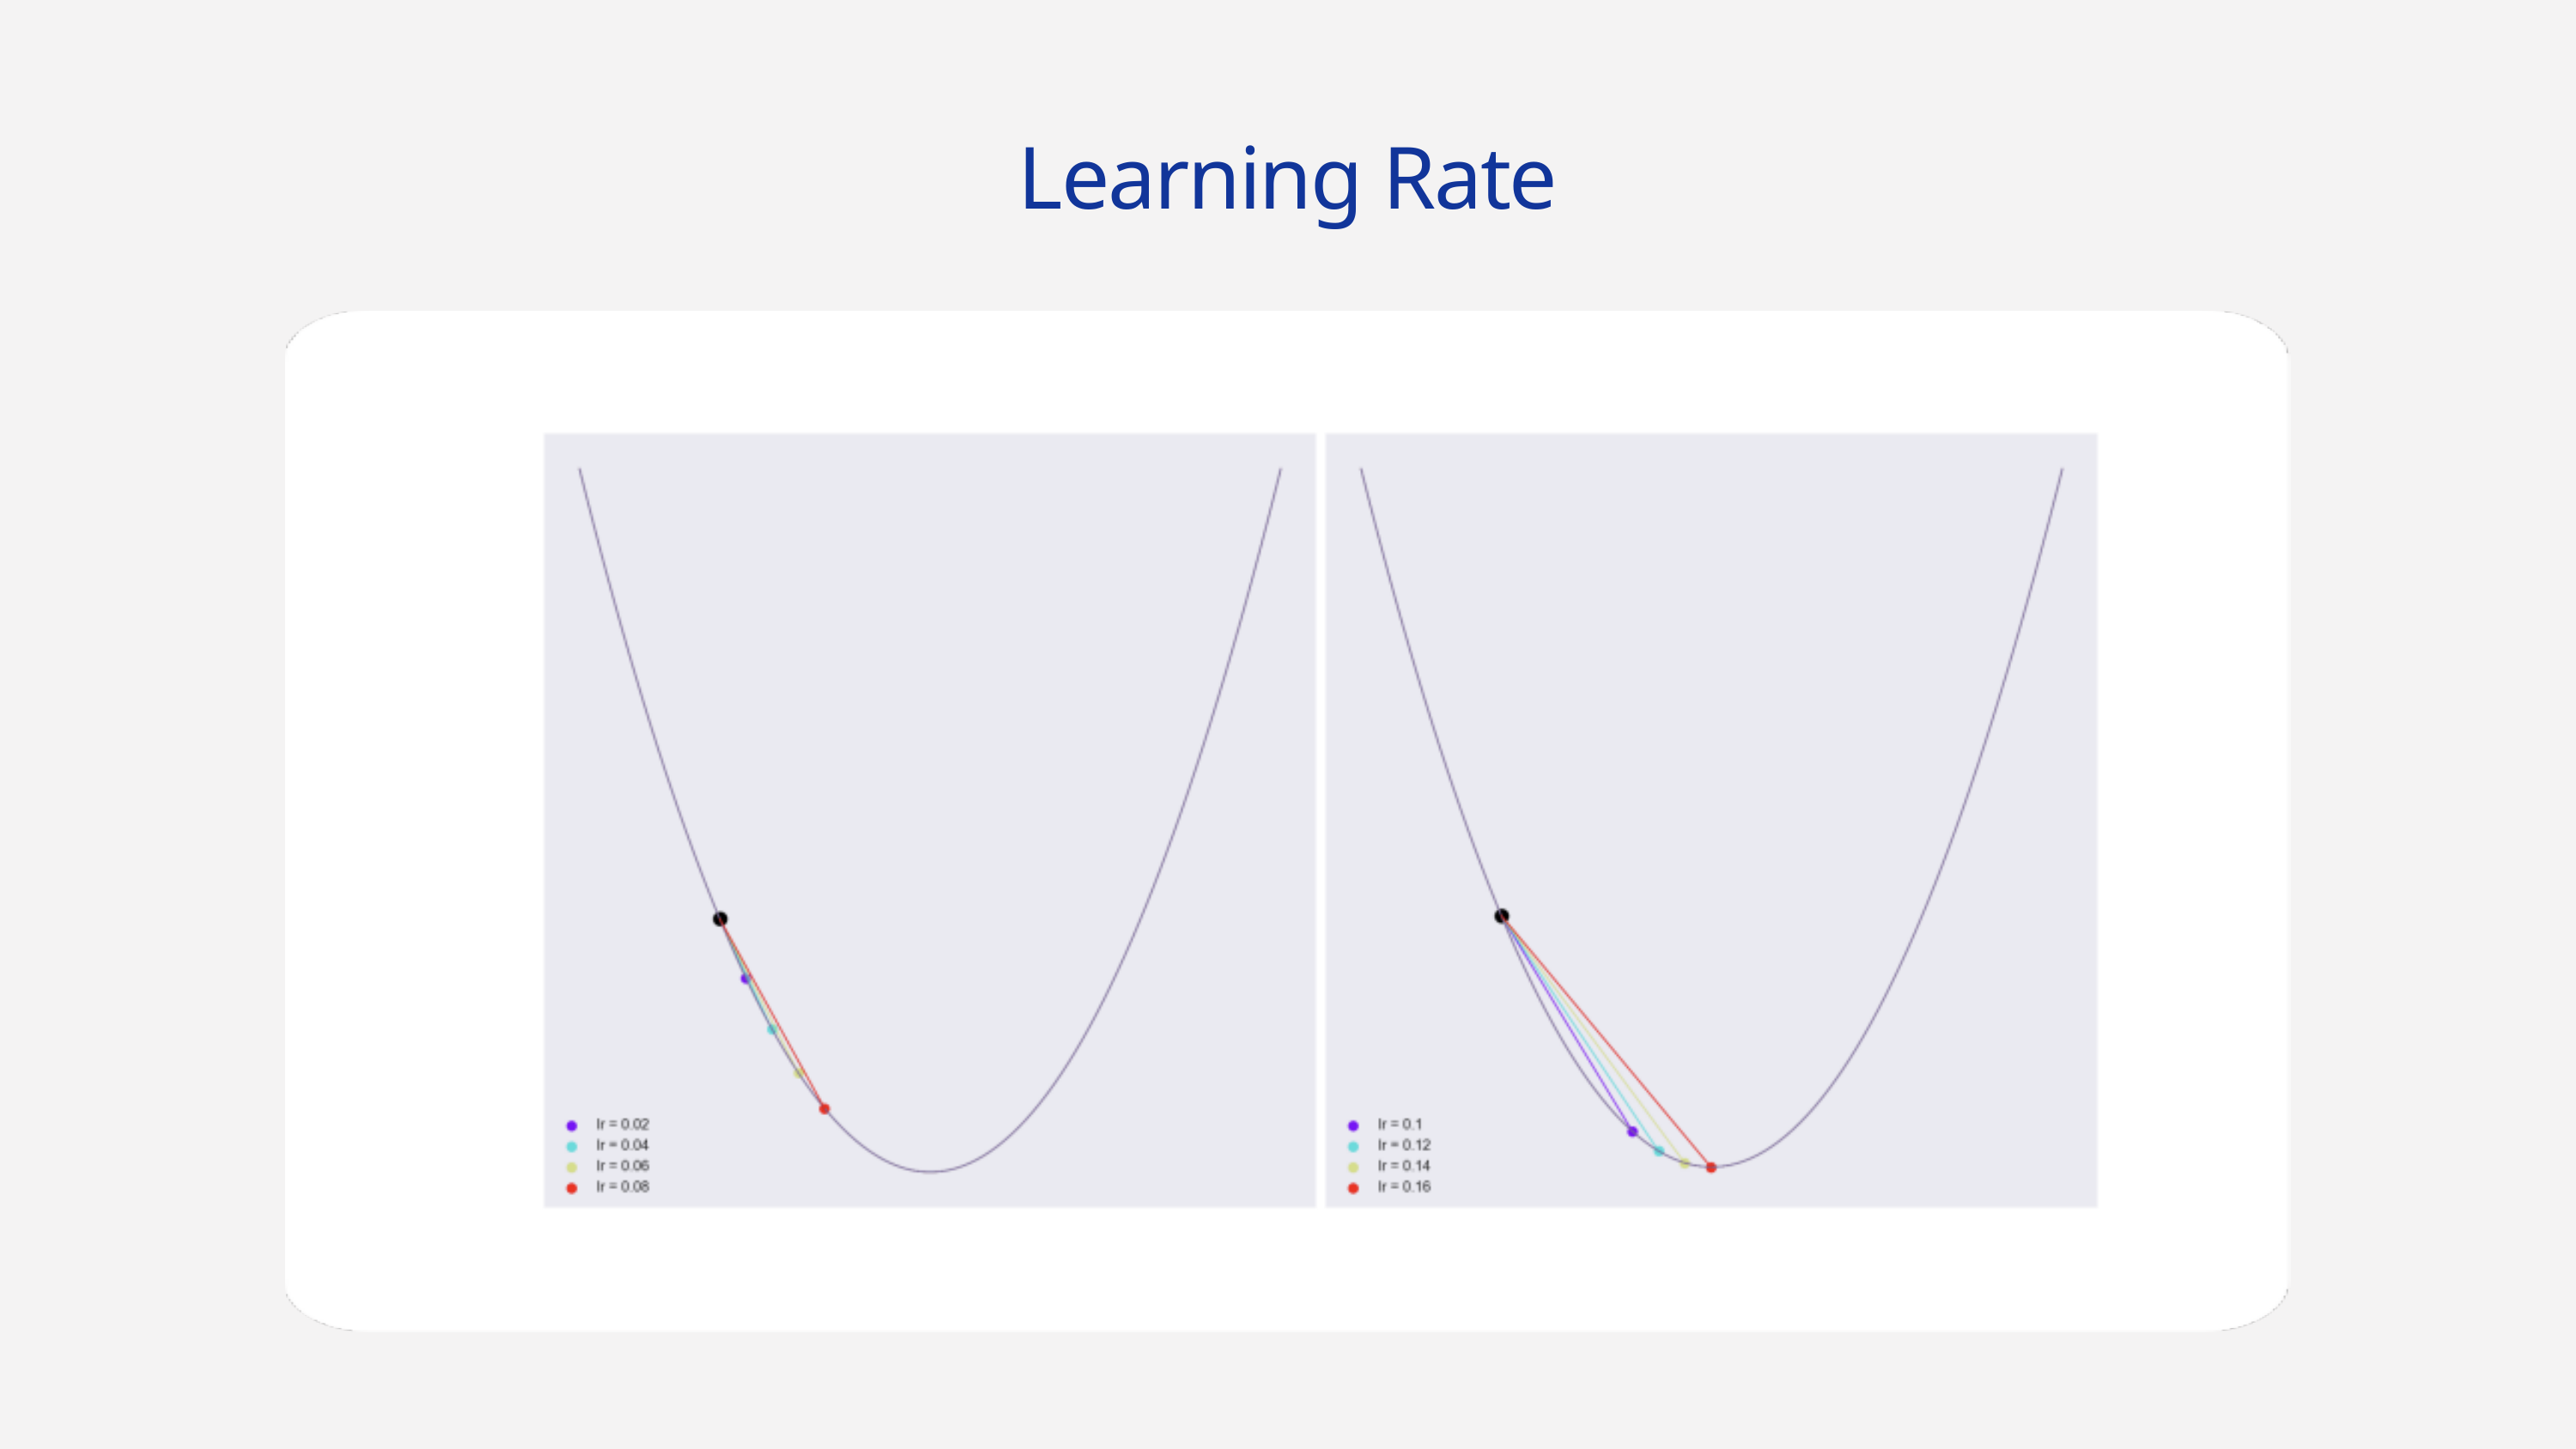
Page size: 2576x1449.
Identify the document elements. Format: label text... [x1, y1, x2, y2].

text_box Learning Rate [309, 117, 2267, 233]
picture [536, 429, 2121, 1214]
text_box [285, 311, 2291, 1332]
